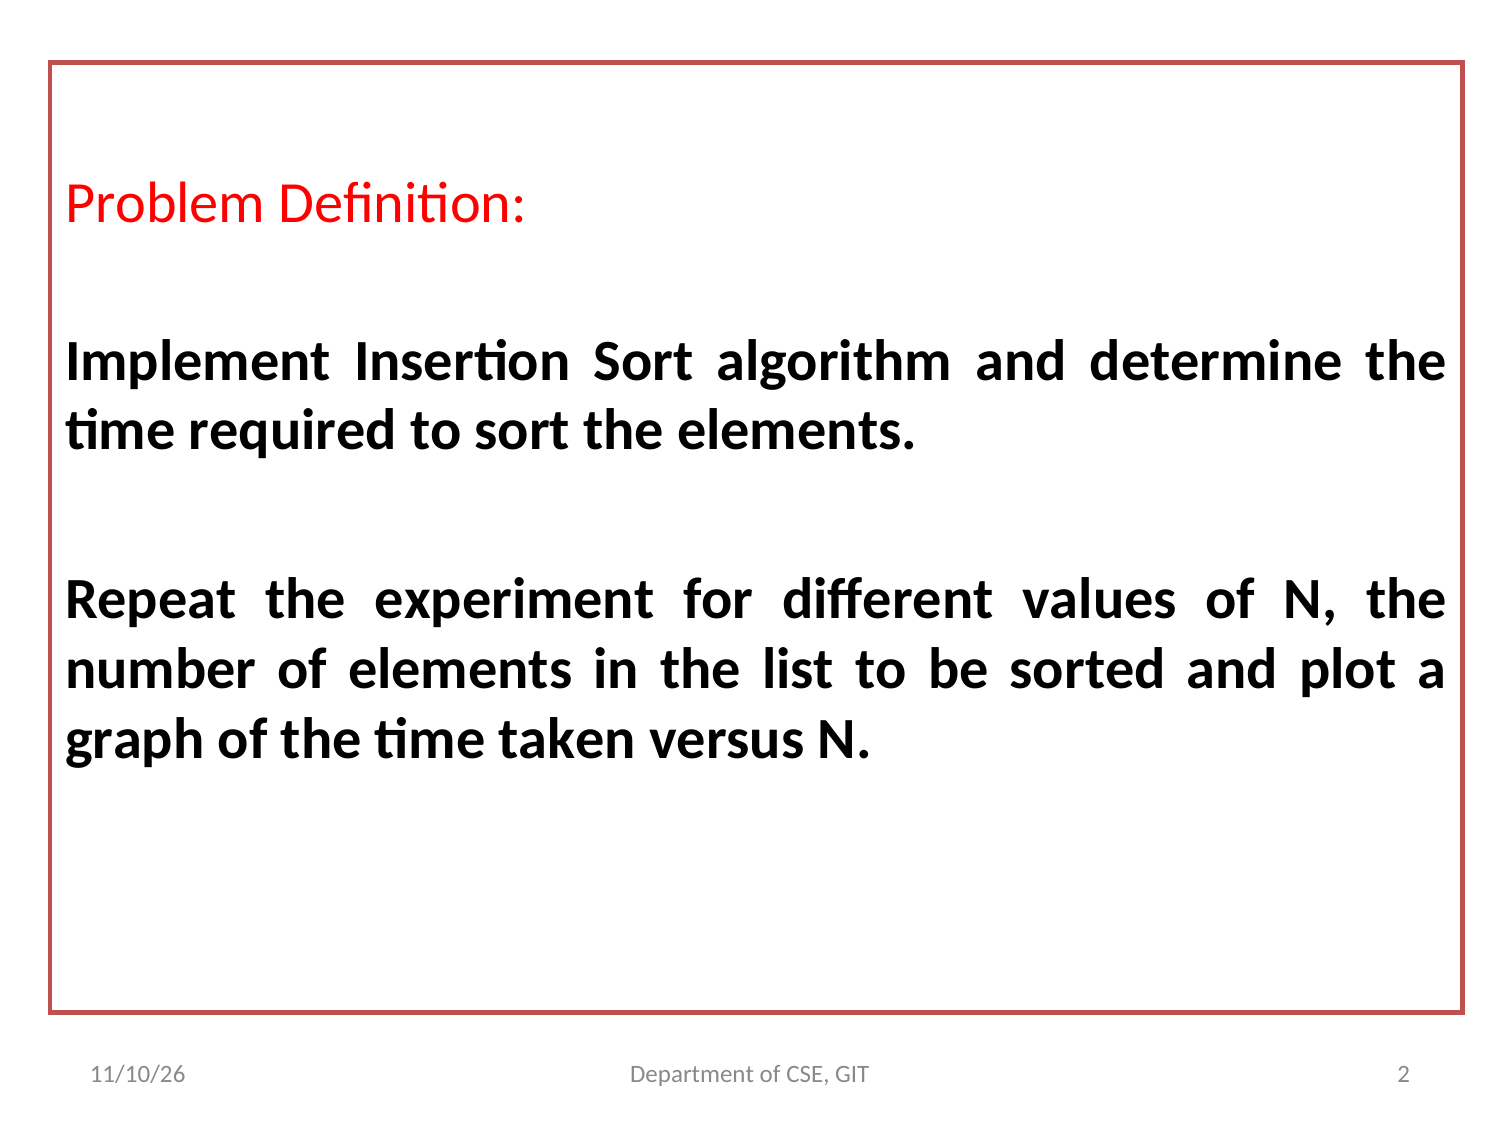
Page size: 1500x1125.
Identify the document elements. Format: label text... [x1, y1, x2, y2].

text_box <number> [1074, 1042, 1425, 1103]
subtitle Problem Definition: Implement Insertion Sort algorithm and determine the time required to sort the elements. Repeat the experiment for different values of N, the number of elements in the list to be sorted and plot a graph of the time taken versus N. [50, 62, 1463, 1013]
text_box 11/10/26 [75, 1042, 425, 1103]
text_box Department of CSE, GIT [512, 1042, 988, 1103]
